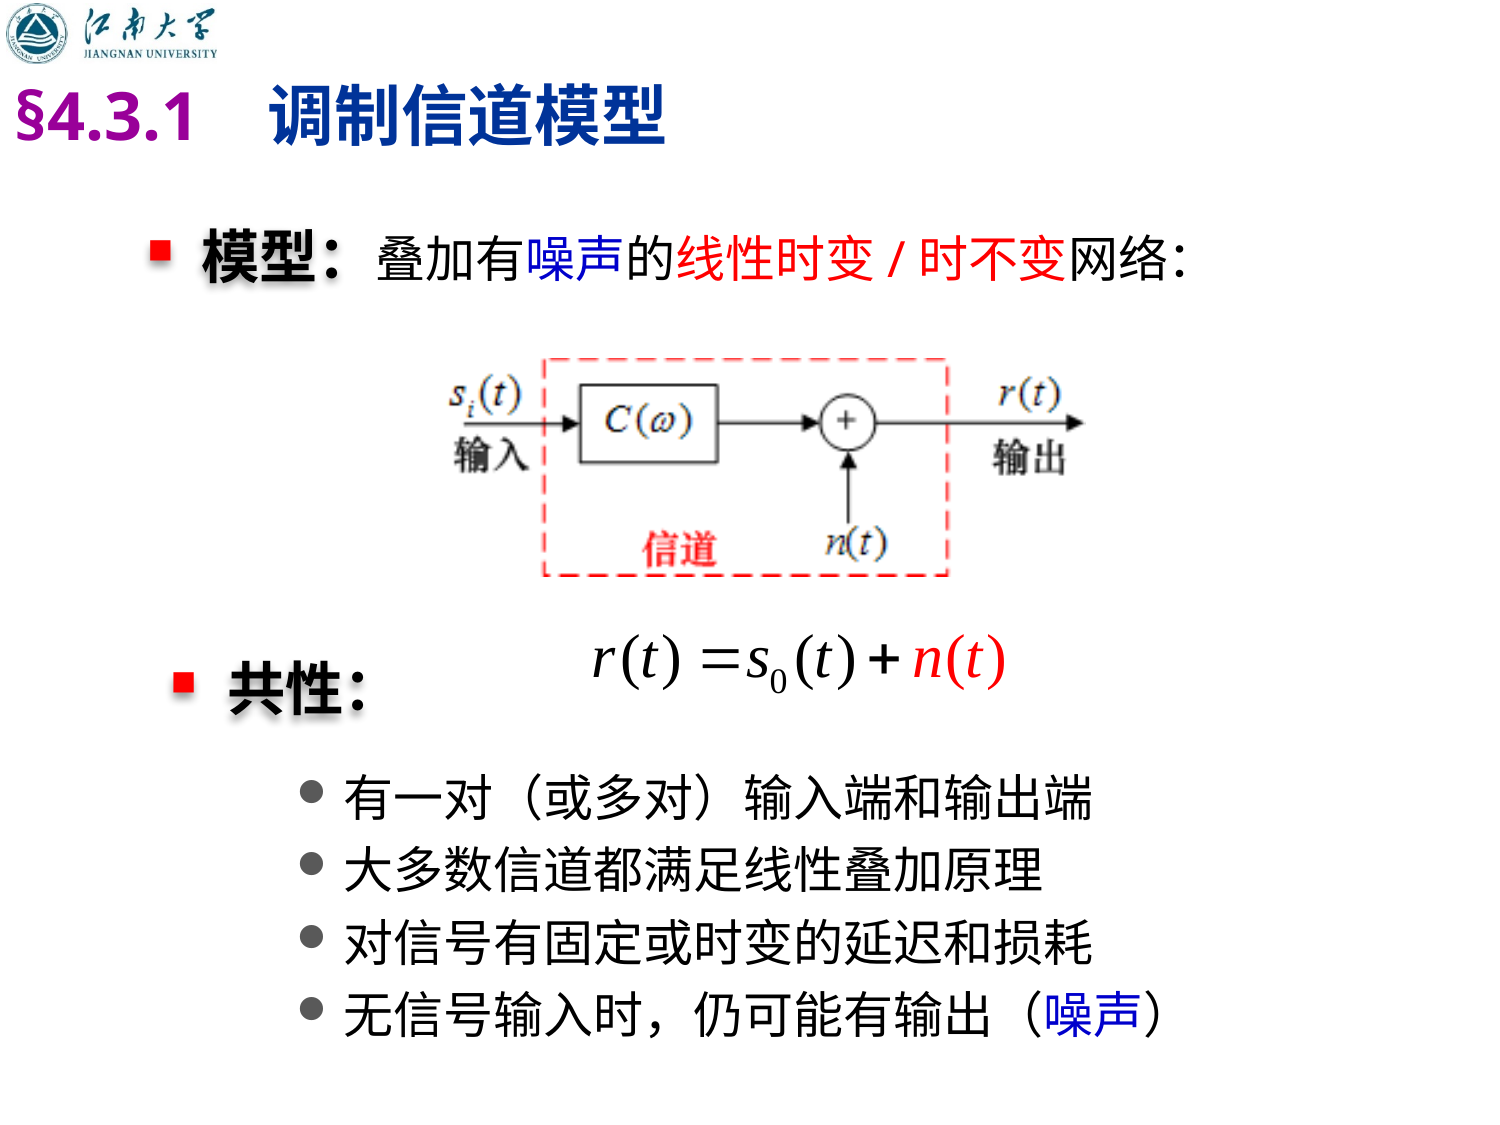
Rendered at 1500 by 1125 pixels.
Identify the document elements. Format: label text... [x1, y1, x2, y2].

text_box §4.3.1 调制信道模型 [0, 66, 780, 162]
text_box 模型： [132, 212, 391, 298]
picture [443, 358, 1086, 578]
text_box 共性： [155, 652, 417, 730]
picture [6, 3, 217, 64]
text_box 叠加有噪声的线性时变/时不变网络： [360, 219, 1239, 295]
list 有一对（或多对）输入端和输出端 大多数信道都满足线性叠加原理 对信号有固定或时变的延迟和损耗 无信号输入时，仍可能有输出（噪声） [206, 756, 1410, 1070]
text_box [582, 615, 1018, 709]
